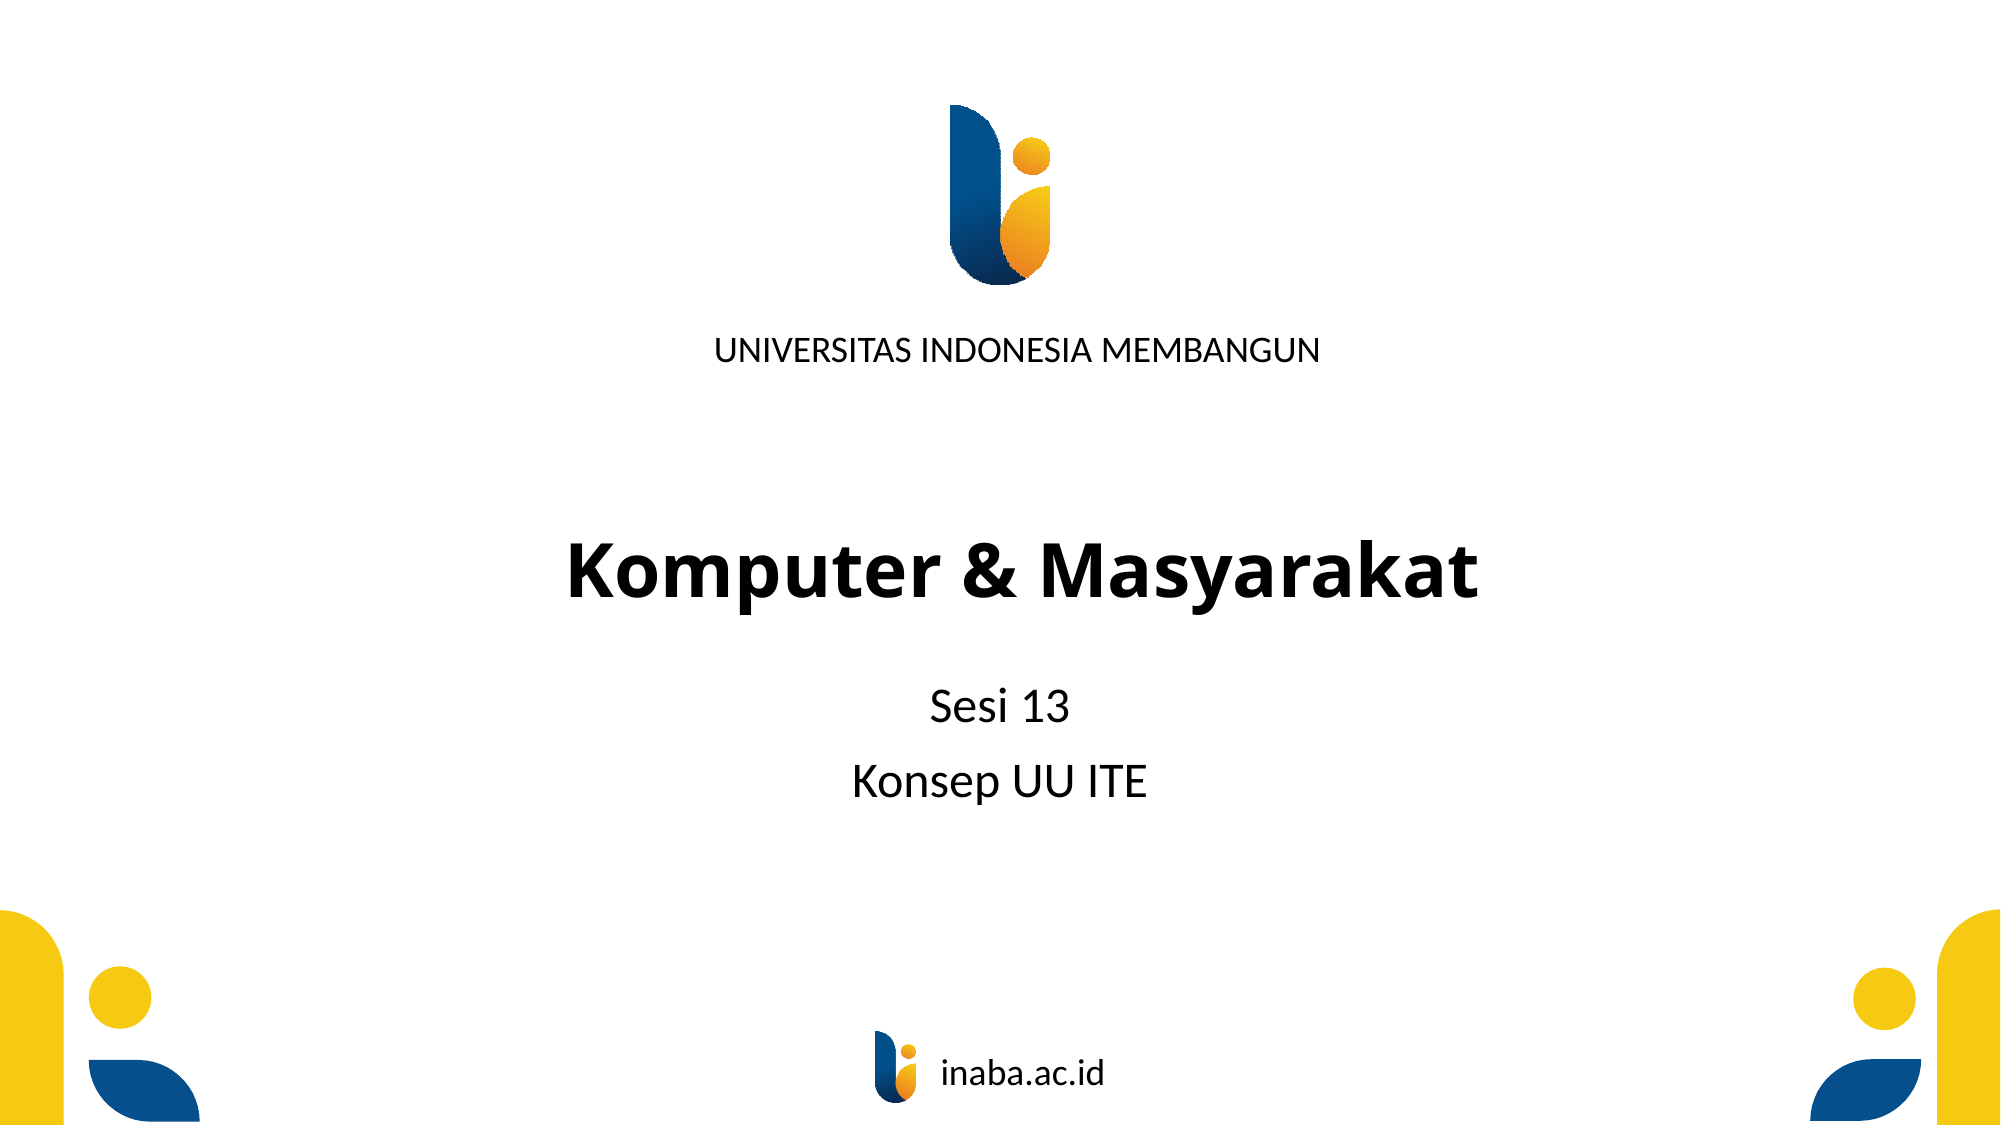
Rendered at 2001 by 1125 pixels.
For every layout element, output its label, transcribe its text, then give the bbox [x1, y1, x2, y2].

picture [875, 1031, 916, 1103]
title Komputer & Masyarakat [249, 448, 1796, 622]
subtitle Sesi 13 Konsep UU ITE [249, 590, 1750, 863]
picture [950, 105, 1050, 285]
